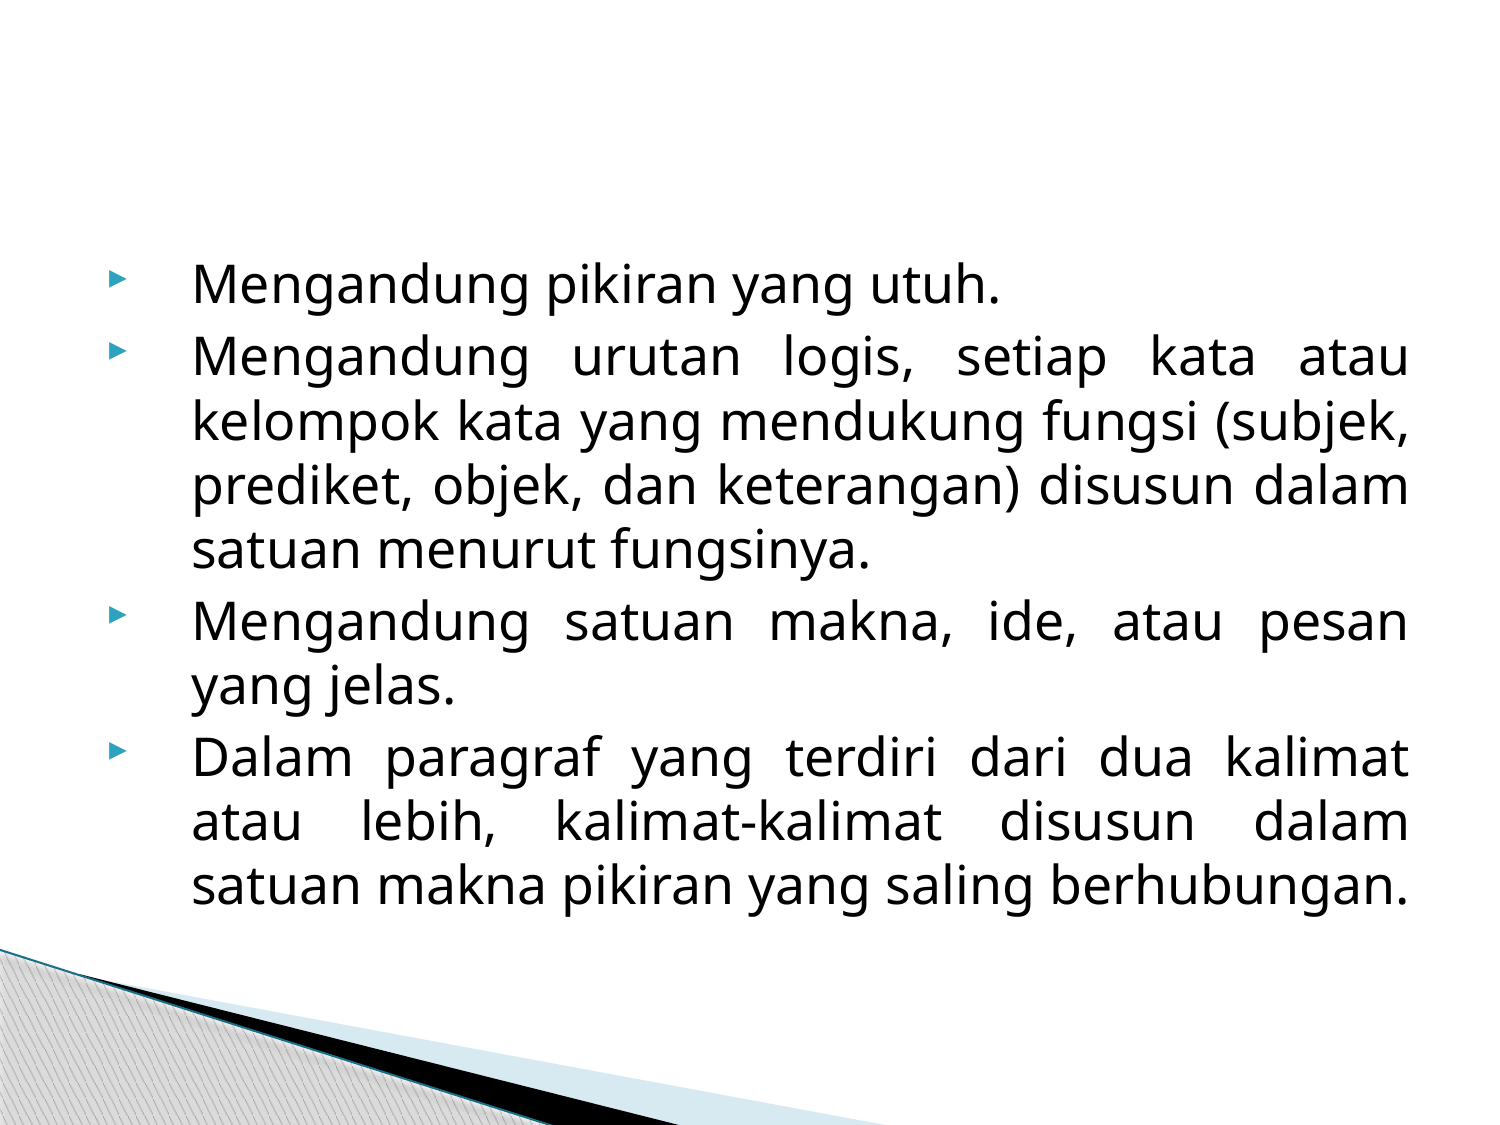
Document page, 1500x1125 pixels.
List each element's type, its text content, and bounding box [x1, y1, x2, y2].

list Mengandung pikiran yang utuh. Mengandung urutan logis, setiap kata atau kelompok kata yang mendukung fungsi (subjek, prediket, objek, dan keterangan) disusun dalam satuan menurut fungsinya. Mengandung satuan makna, ide, atau pesan yang jelas. Dalam paragraf yang terdiri dari dua kalimat atau lebih, kalimat-kalimat disusun dalam satuan makna pikiran yang saling berhubungan. [75, 243, 1425, 986]
